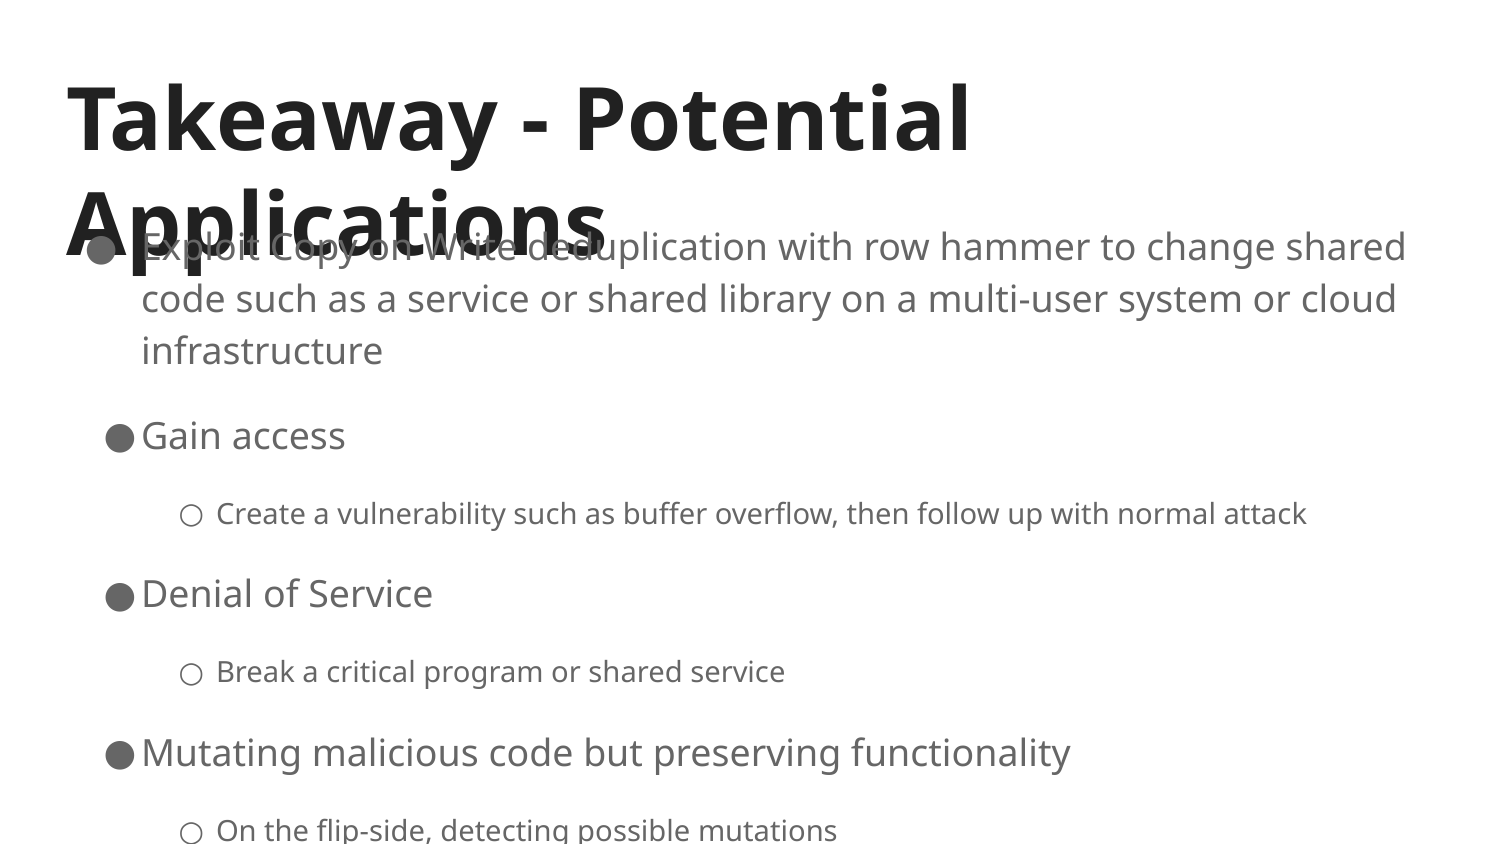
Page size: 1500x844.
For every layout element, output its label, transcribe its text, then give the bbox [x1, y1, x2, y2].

list Exploit Copy on Write deduplication with row hammer to change shared code such as a service or shared library on a multi-user system or cloud infrastructure Gain access Create a vulnerability such as buffer overflow, then follow up with normal attack Denial of Service Break a critical program or shared service Mutating malicious code but preserving functionality On the flip-side, detecting possible mutations [51, 201, 1449, 750]
title Takeaway - Potential Applications [51, 48, 1449, 180]
